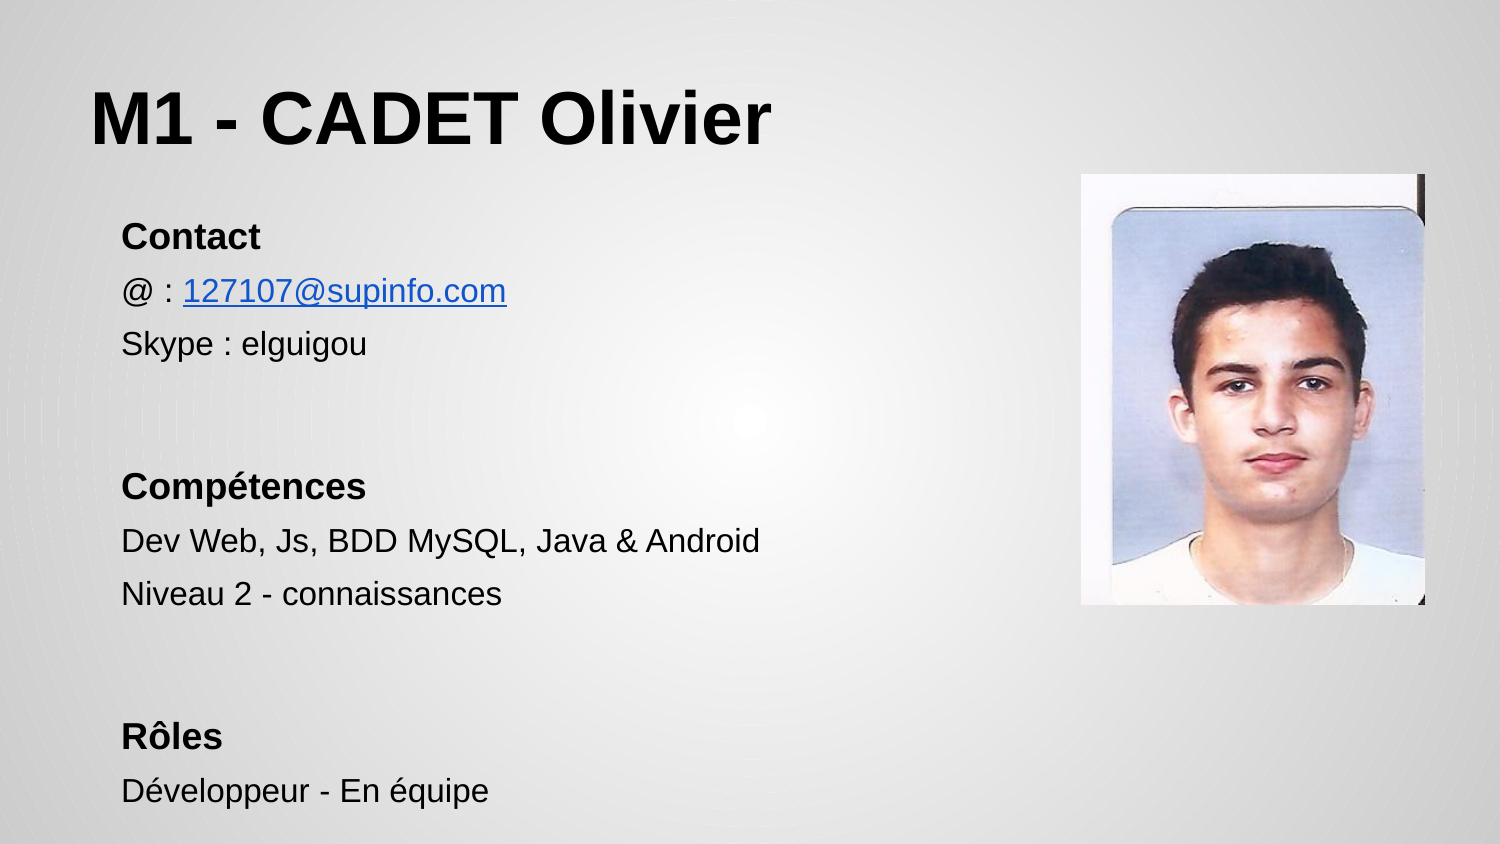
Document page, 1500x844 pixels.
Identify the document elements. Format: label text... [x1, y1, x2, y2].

title M1 - CADET Olivier [75, 33, 1425, 175]
list Contact @ : 127107@supinfo.com Skype : elguigou Compétences Dev Web, Js, BDD MySQL, Java & Android Niveau 2 - connaissances Rôles Développeur - En équipe [75, 196, 1425, 808]
picture [1081, 174, 1426, 605]
